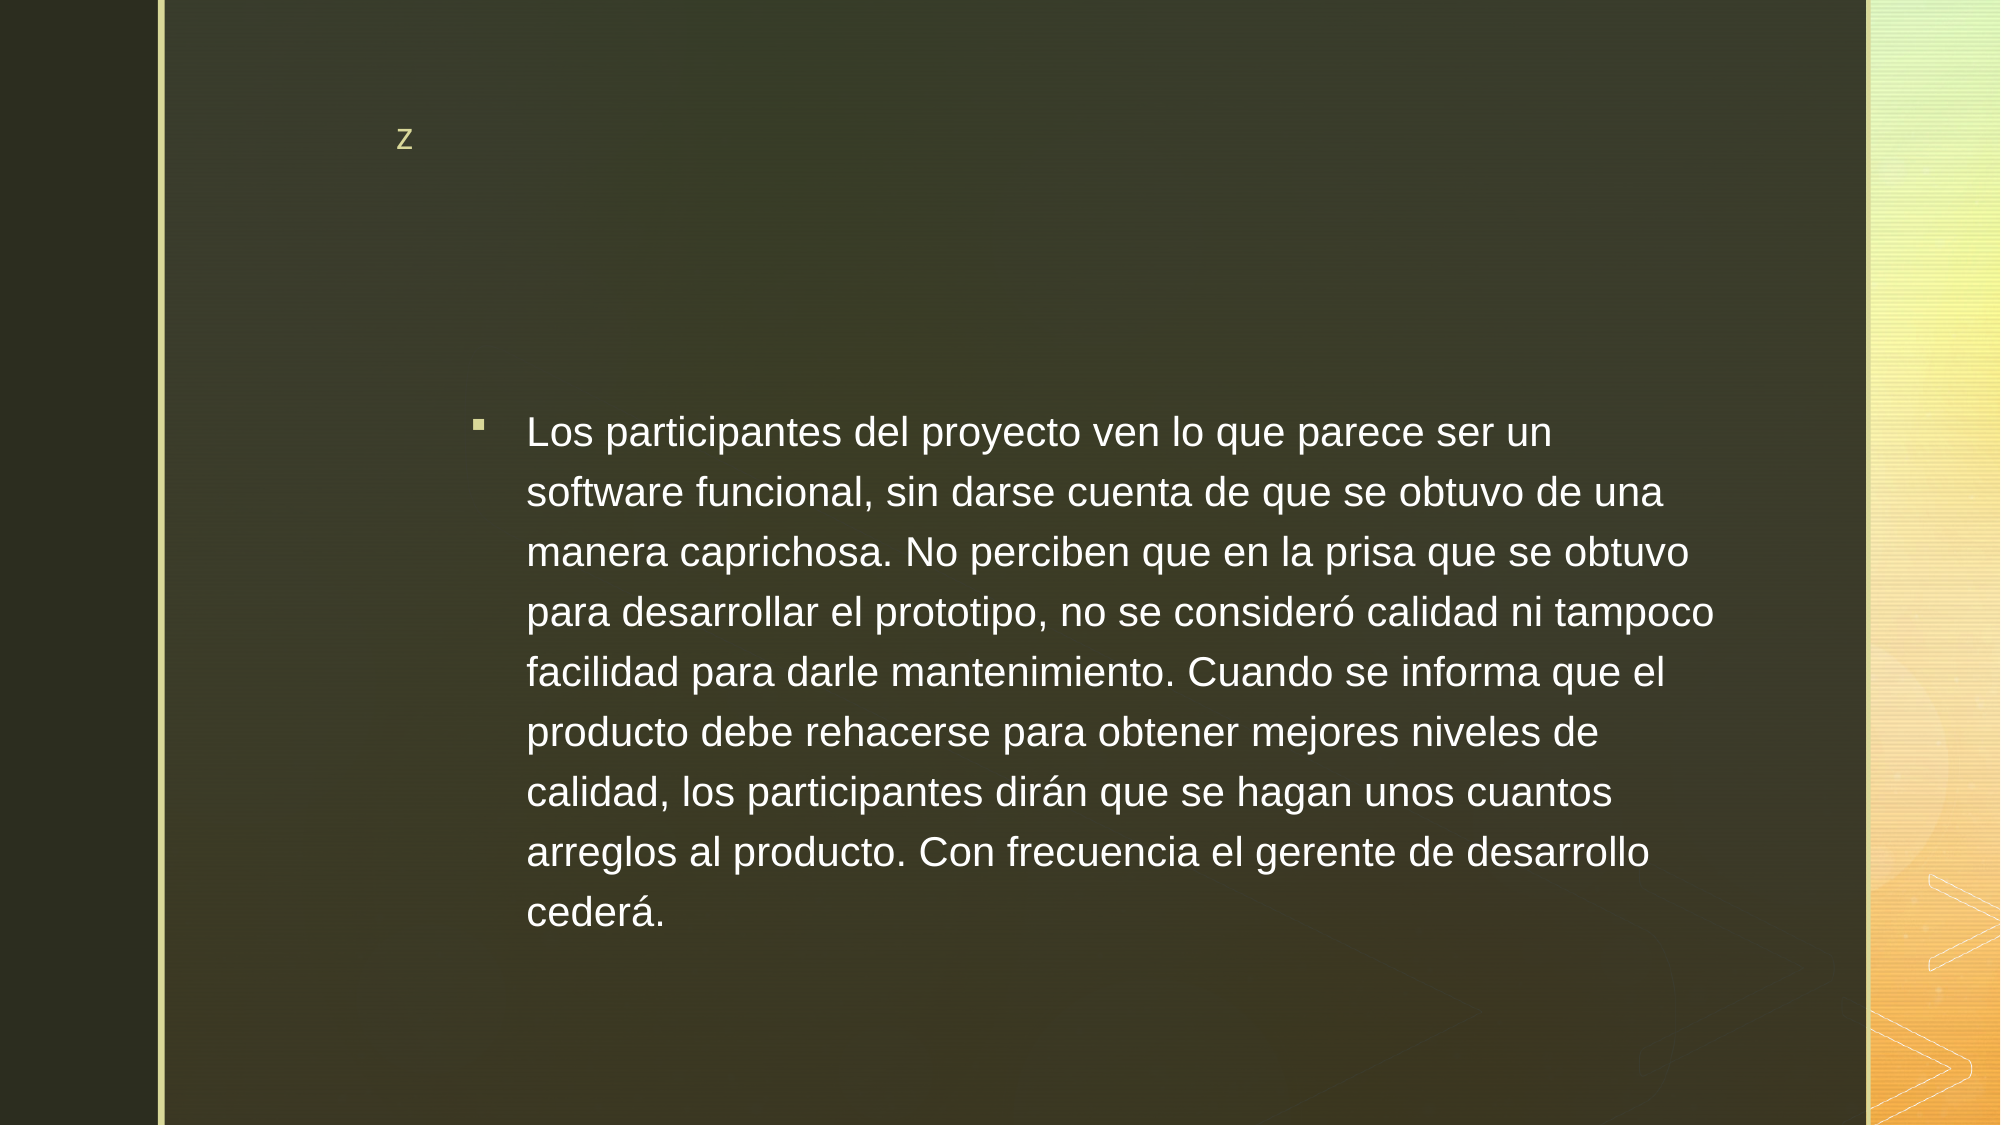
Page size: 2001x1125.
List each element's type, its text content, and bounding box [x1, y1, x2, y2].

picture [1871, 0, 2001, 1125]
list Los participantes del proyecto ven lo que parece ser un software funcional, sin darse cuenta de que se obtuvo de una manera caprichosa. No perciben que en la prisa que se obtuvo para desarrollar el prototipo, no se consideró calidad ni tampoco facilidad para darle mantenimiento. Cuando se informa que el producto debe rehacerse para obtener mejores niveles de calidad, los participantes dirán que se hagan unos cuantos arreglos al producto. Con frecuencia el gerente de desarrollo cederá. [454, 336, 1734, 993]
